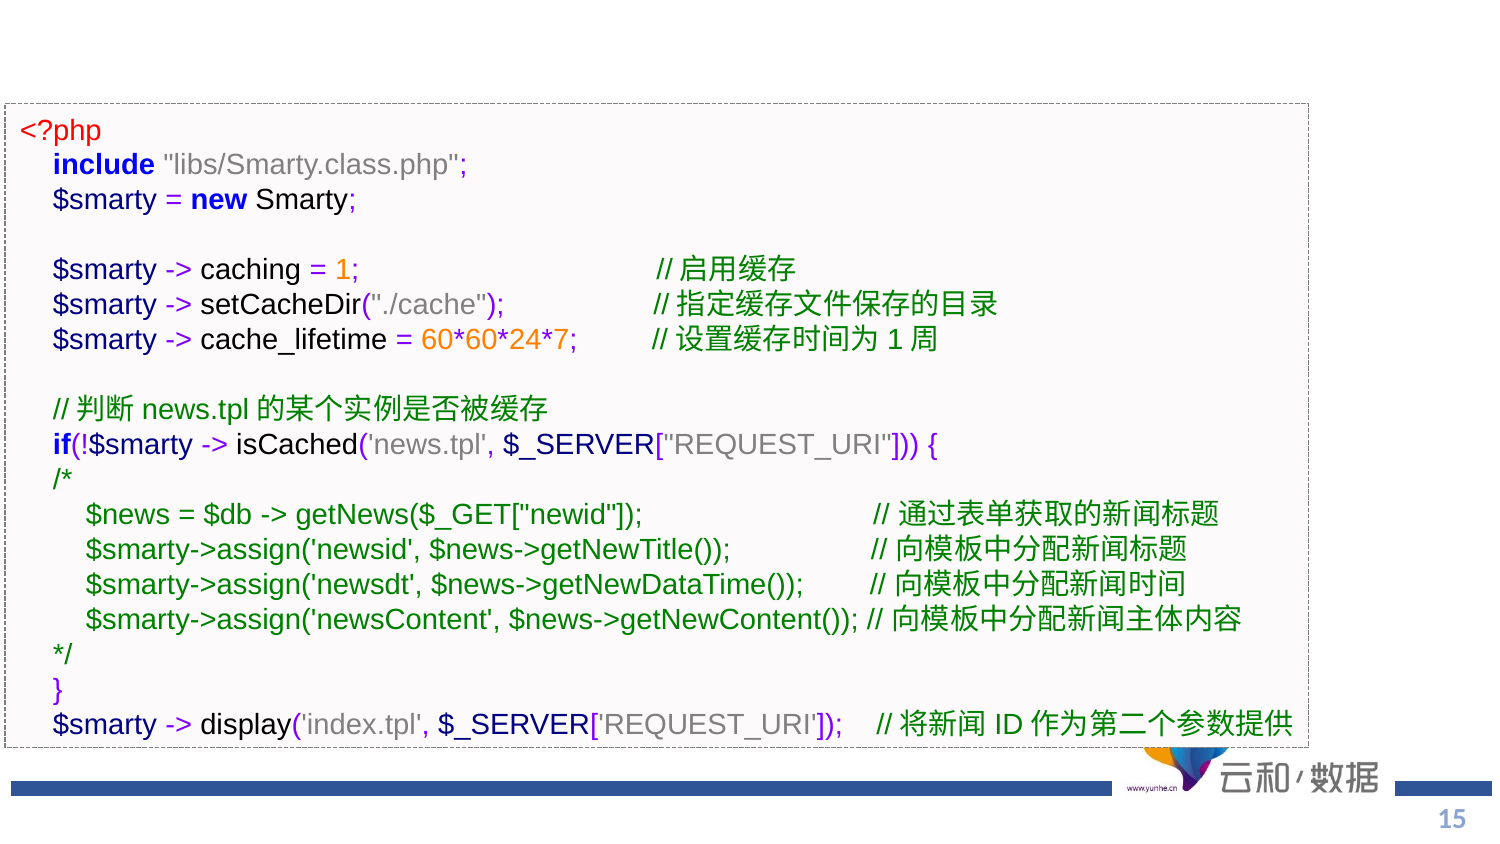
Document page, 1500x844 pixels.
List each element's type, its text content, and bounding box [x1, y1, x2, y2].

text_box <?php include "libs/Smarty.class.php"; $smarty = new Smarty; $smarty -> caching = 1; //启用缓存 $smarty -> setCacheDir("./cache"); //指定缓存文件保存的目录 $smarty -> cache_lifetime = 60*60*24*7; //设置缓存时间为1周 //判断news.tpl的某个实例是否被缓存 if(!$smarty -> isCached('news.tpl', $_SERVER["REQUEST_URI"])) { /* $news = $db -> getNews($_GET["newid"]); //通过表单获取的新闻标题 $smarty->assign('newsid', $news->getNewTitle()); //向模板中分配新闻标题 $smarty->assign('newsdt', $news->getNewDataTime()); //向模板中分配新闻时间 $smarty->assign('newsContent', $news->getNewContent()); //向模板中分配新闻主体内容 */ } $smarty -> display('index.tpl', $_SERVER['REQUEST_URI']); //将新闻ID作为第二个参数提供 [5, 103, 1309, 748]
picture [1112, 710, 1395, 814]
slide_number 15 [1131, 794, 1482, 840]
